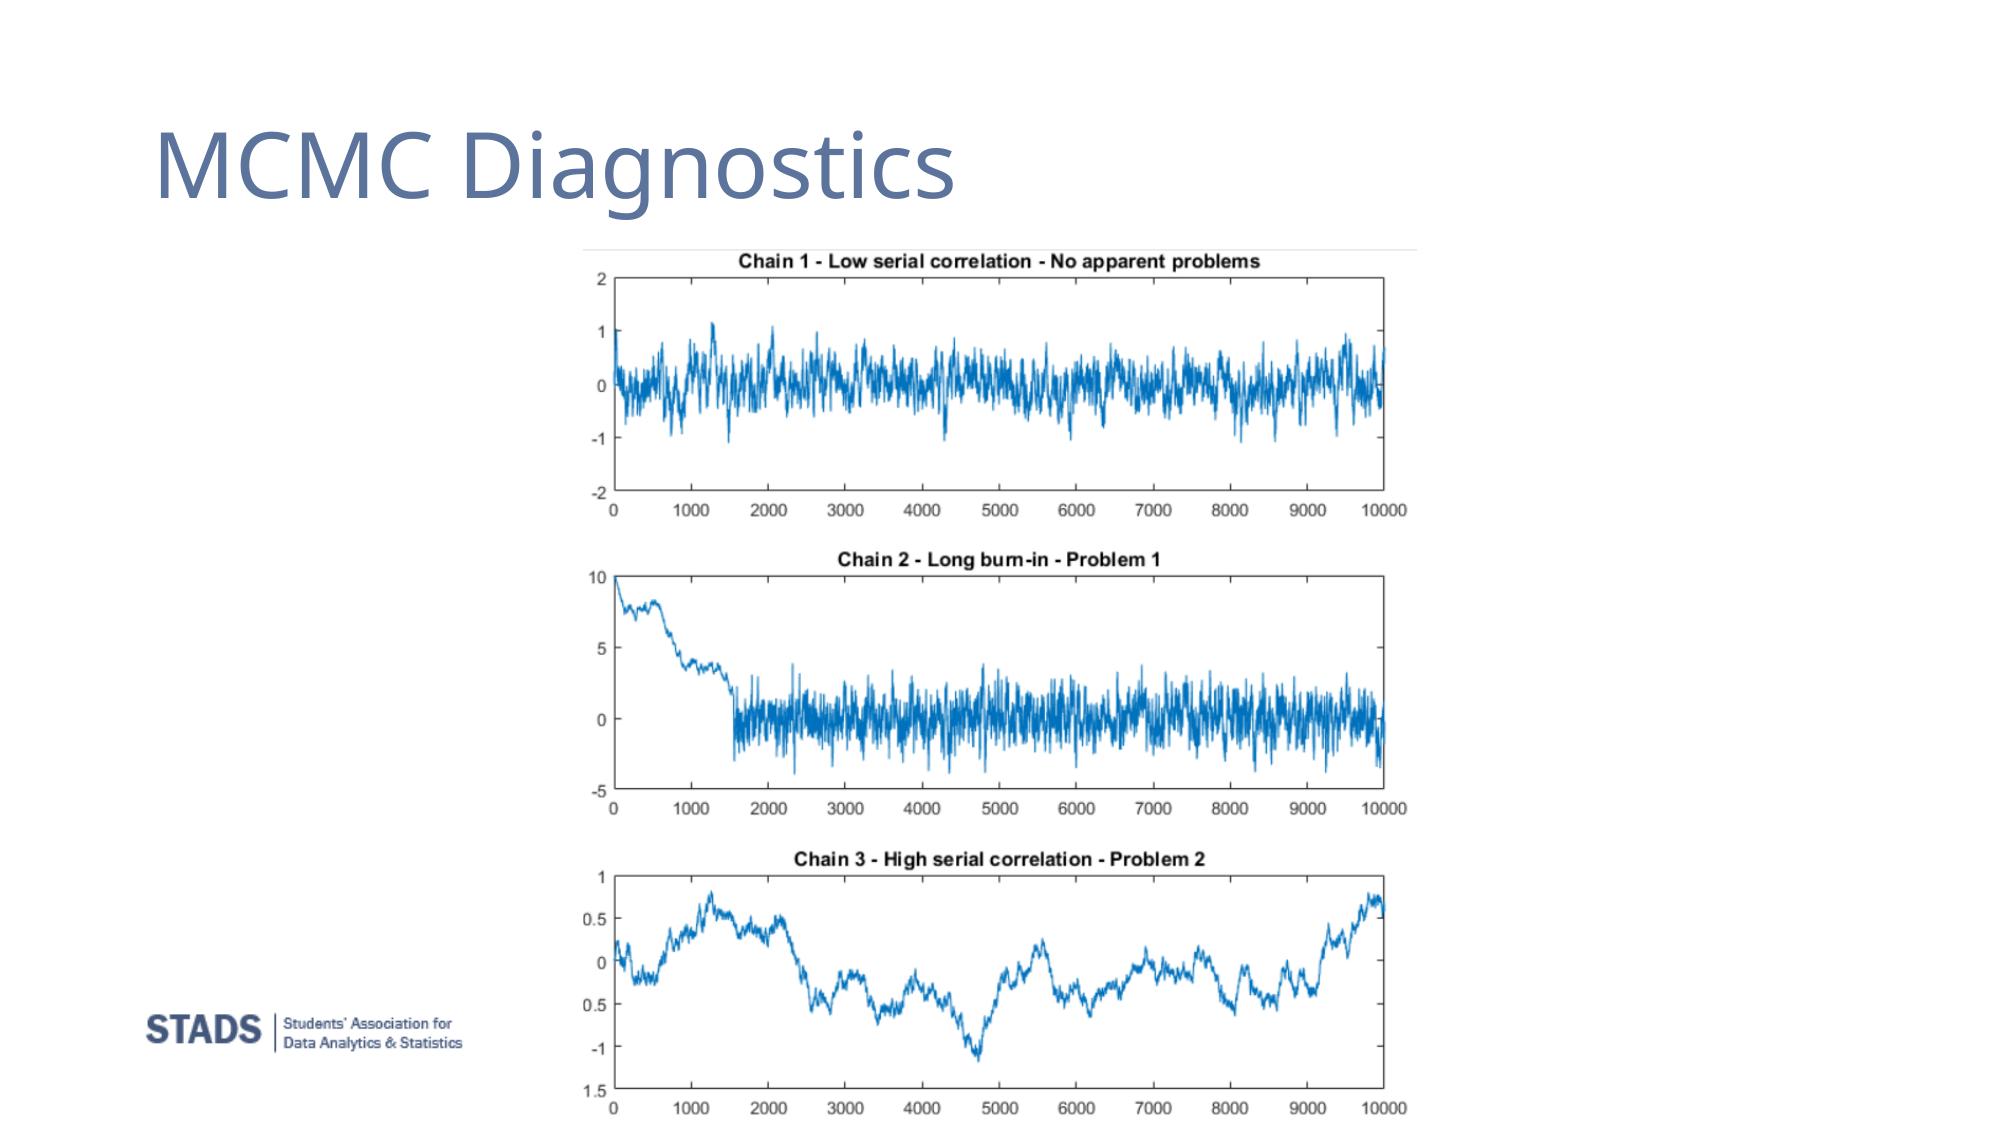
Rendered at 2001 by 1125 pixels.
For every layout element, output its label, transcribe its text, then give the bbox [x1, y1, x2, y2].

picture [137, 997, 475, 1066]
title MCMC Diagnostics [137, 59, 1863, 278]
picture [583, 242, 1417, 1125]
